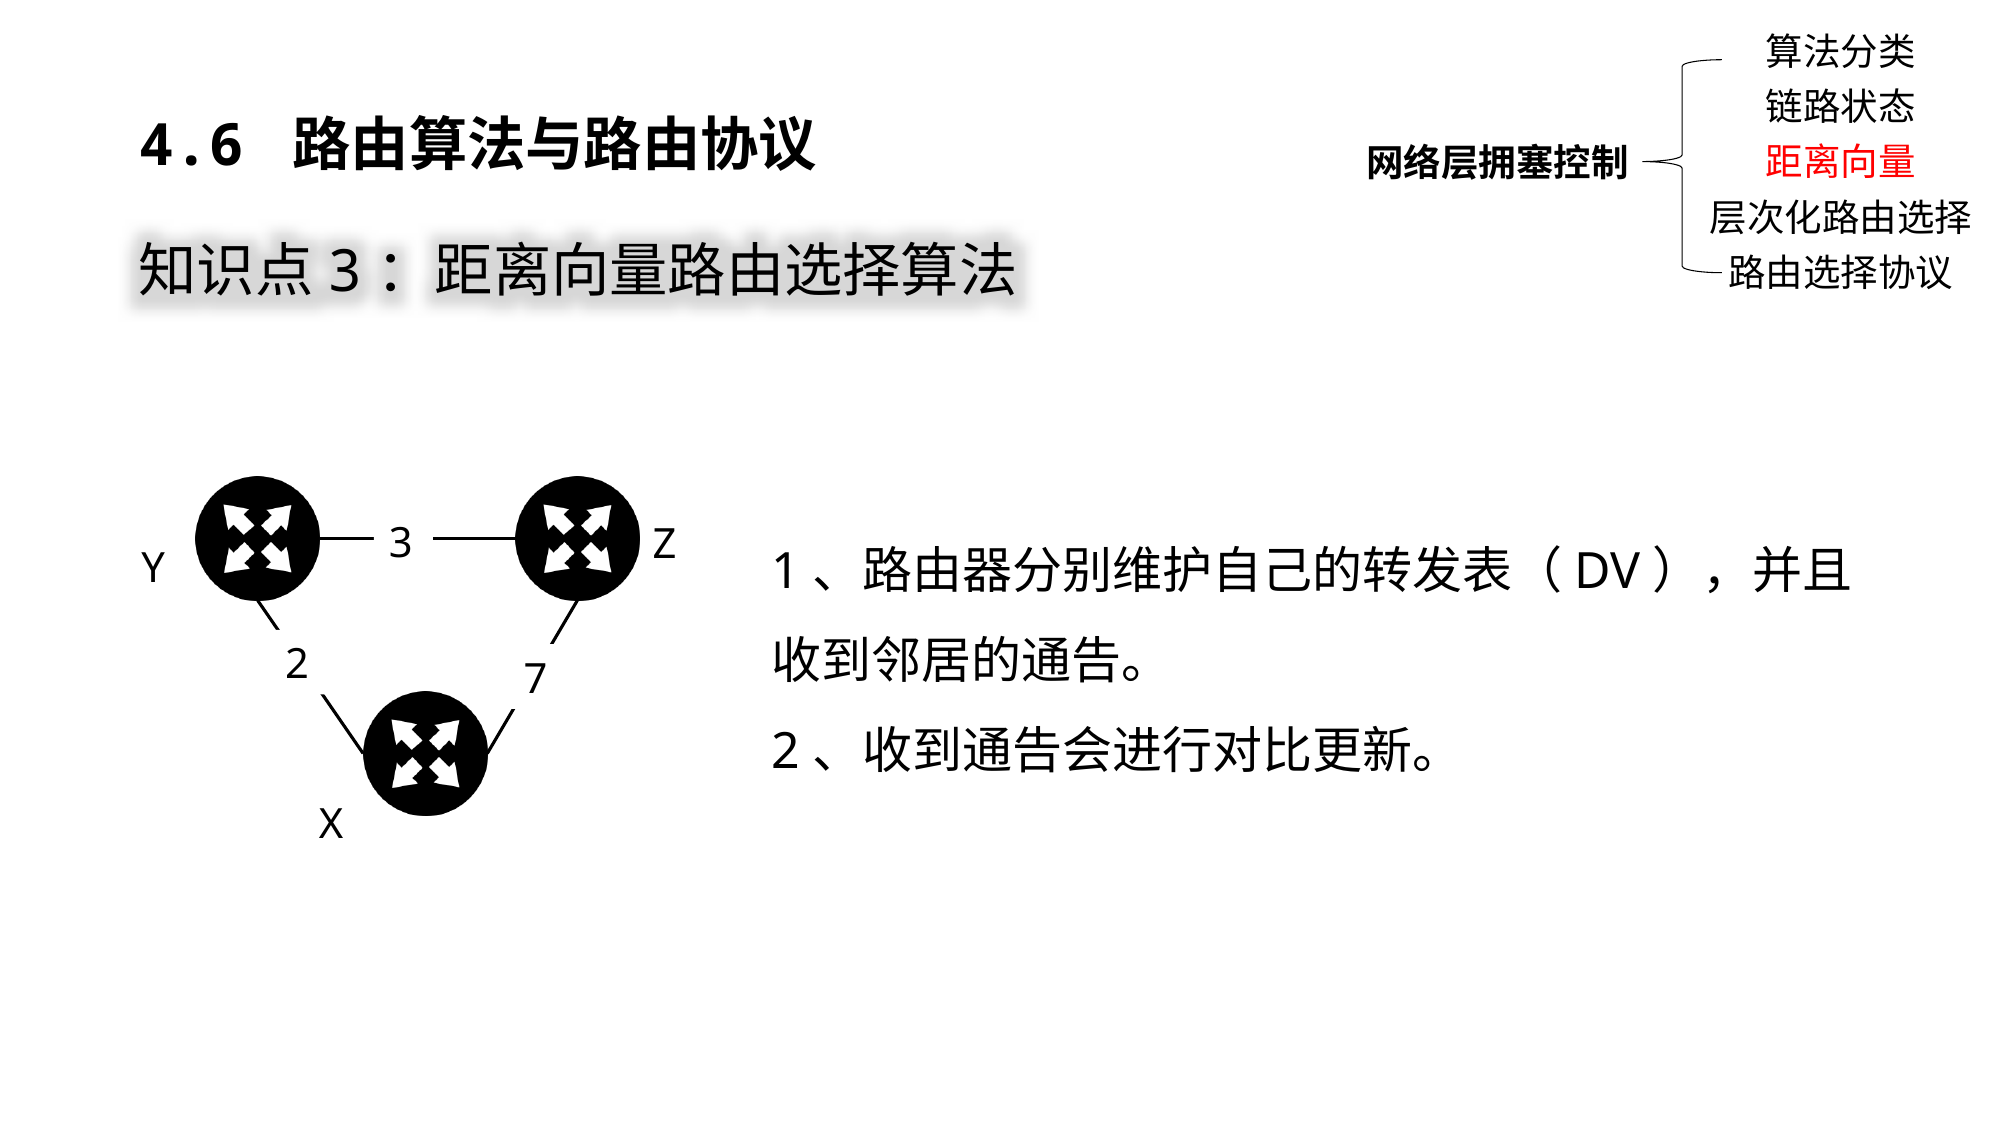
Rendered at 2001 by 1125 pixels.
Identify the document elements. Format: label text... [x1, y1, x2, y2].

text_box Y [126, 533, 186, 599]
text_box 3 [373, 508, 433, 538]
text_box 3 [373, 539, 433, 573]
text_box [1349, 31, 1989, 303]
text_box 知识点3：距离向量路由选择算法 [120, 172, 1945, 329]
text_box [257, 600, 364, 754]
text_box 4.6 路由算法与路由协议 [120, 97, 1349, 154]
picture [515, 476, 640, 601]
text_box Z [640, 509, 697, 574]
text_box 1、路由器分别维护自己的转发表（DV），并且收到邻居的通告。 2、收到通告会进行对比更新。 [756, 500, 1900, 786]
text_box X [304, 789, 364, 855]
picture [363, 691, 488, 816]
picture [195, 476, 320, 601]
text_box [487, 600, 578, 754]
